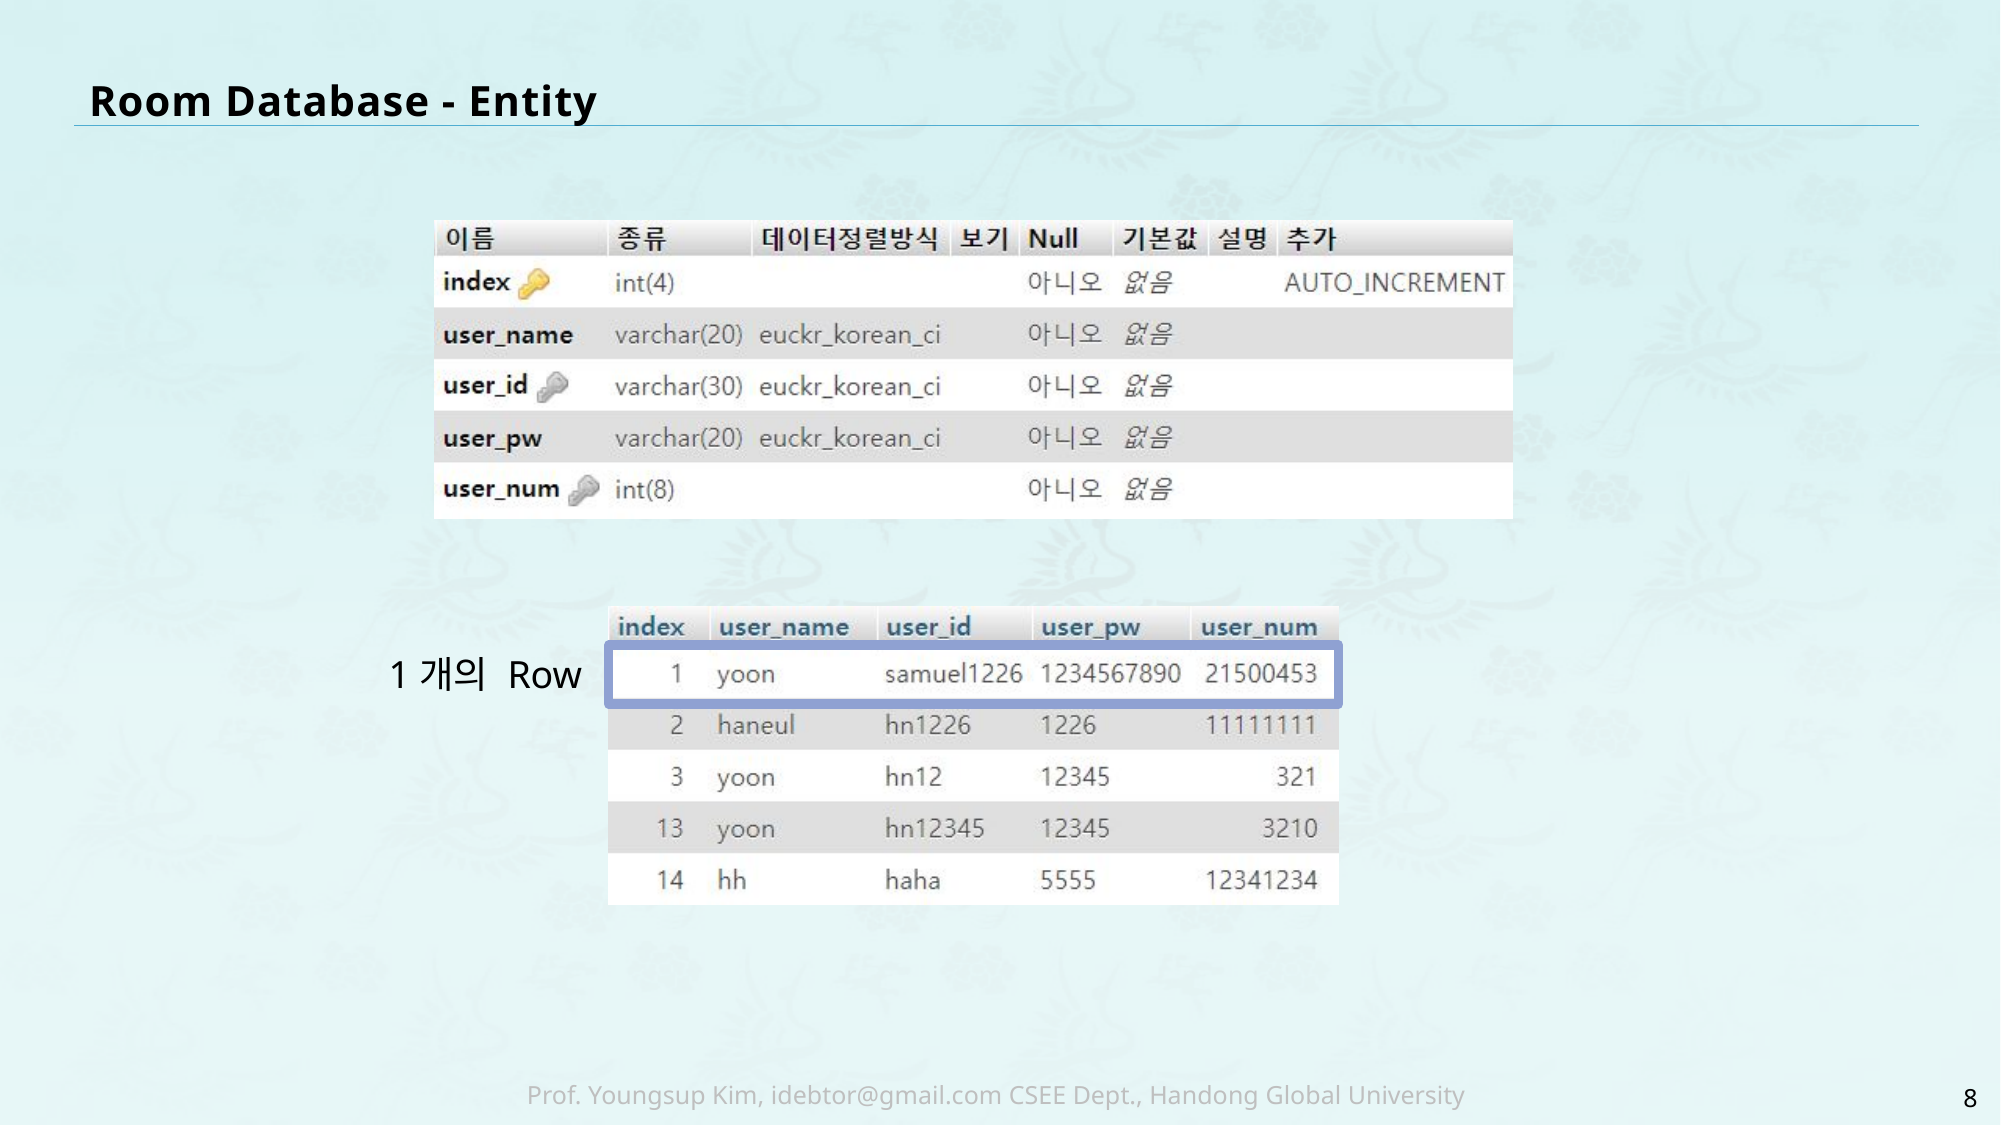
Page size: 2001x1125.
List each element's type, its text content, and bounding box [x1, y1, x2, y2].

text_box 1개의 Row [373, 643, 599, 704]
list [608, 606, 1339, 905]
picture [434, 220, 1513, 519]
slide_number 8 [1816, 1069, 1993, 1125]
title Room Database - Entity [74, 62, 1920, 138]
